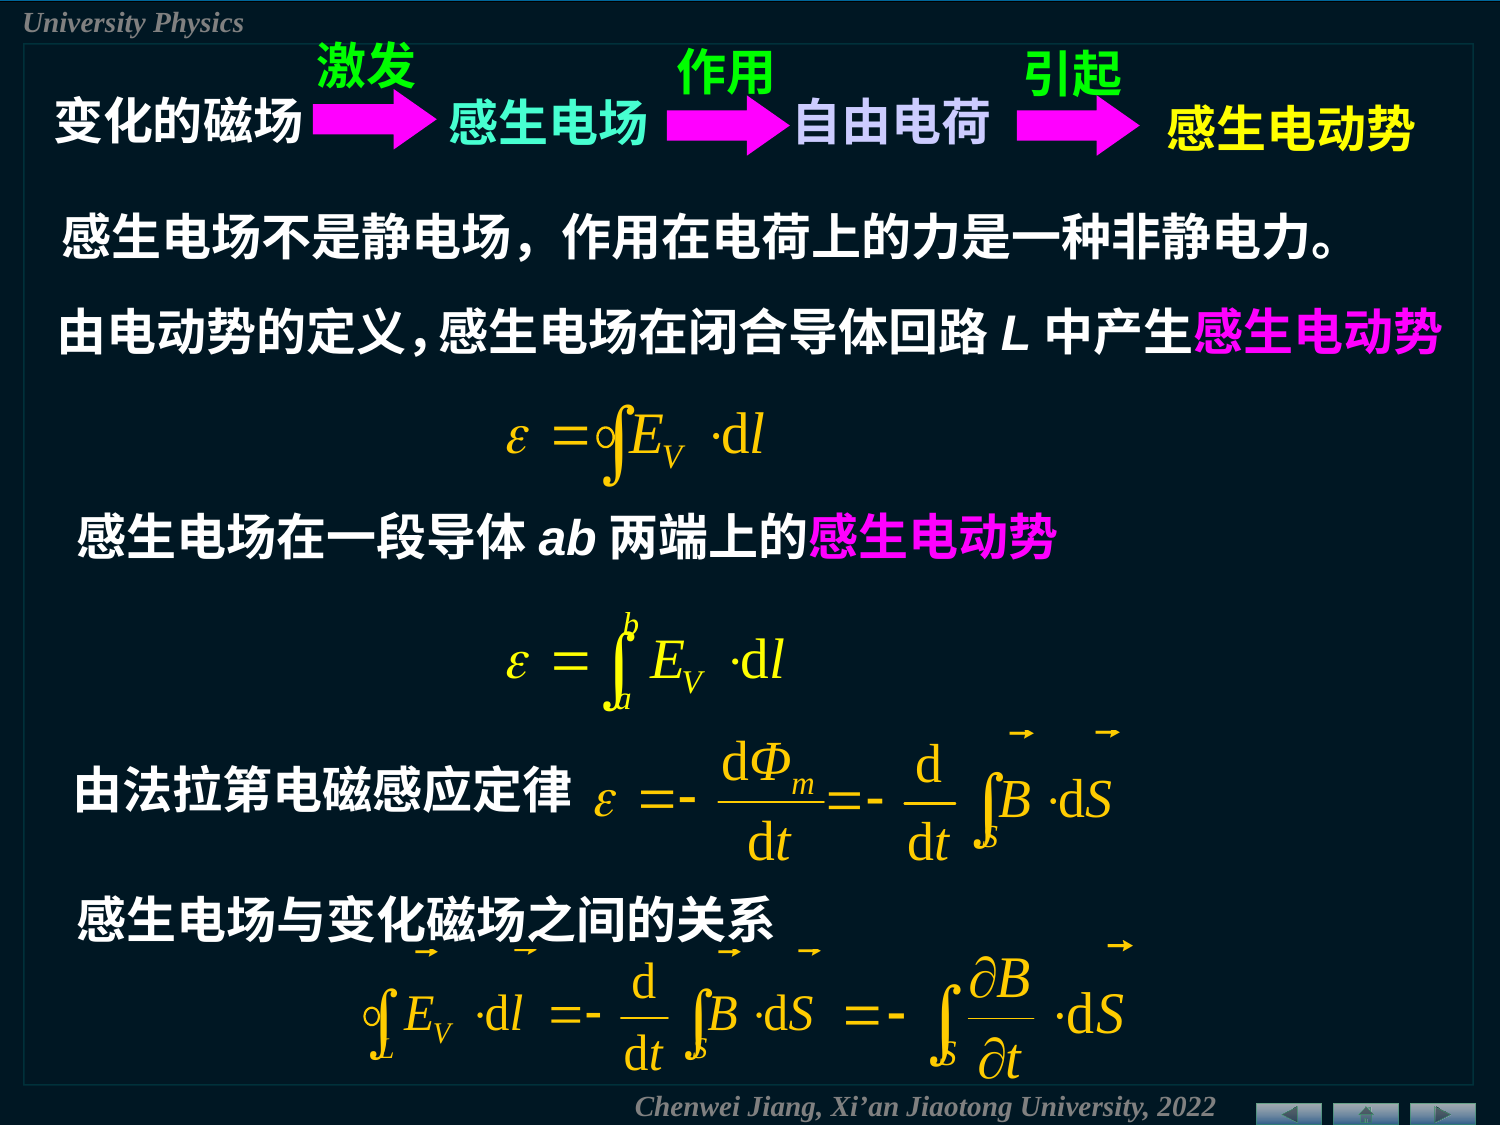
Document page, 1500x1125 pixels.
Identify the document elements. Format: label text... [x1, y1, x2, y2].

text_box 自由电荷 [776, 83, 1010, 159]
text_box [815, 729, 1125, 870]
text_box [836, 940, 1133, 1083]
text_box 引起 [1005, 35, 1140, 110]
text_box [584, 725, 834, 870]
text_box 感生电动势 [1147, 90, 1436, 165]
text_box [496, 384, 786, 490]
text_box 感生电场在闭合导体回路L中产生感生电动势 [424, 293, 1471, 369]
text_box 变化的磁场 [17, 81, 339, 157]
text_box 作用 [661, 33, 821, 108]
text_box 感生电场与变化磁场之间的关系 [61, 880, 853, 956]
text_box 由法拉第电磁感应定律 [57, 751, 579, 827]
text_box 感生电场在一段导体ab两端上的感生电动势 [61, 497, 1085, 573]
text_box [496, 597, 827, 722]
text_box 激发 [301, 27, 432, 103]
text_box 由电动势的定义， [41, 293, 424, 369]
text_box [312, 103, 437, 150]
text_box [1016, 95, 1140, 156]
text_box 感生电场不是静电场，作用在电荷上的力是一种非静电力。 [46, 198, 1447, 273]
text_box 感生电场 [433, 83, 691, 159]
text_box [353, 949, 825, 1079]
text_box [666, 95, 790, 156]
